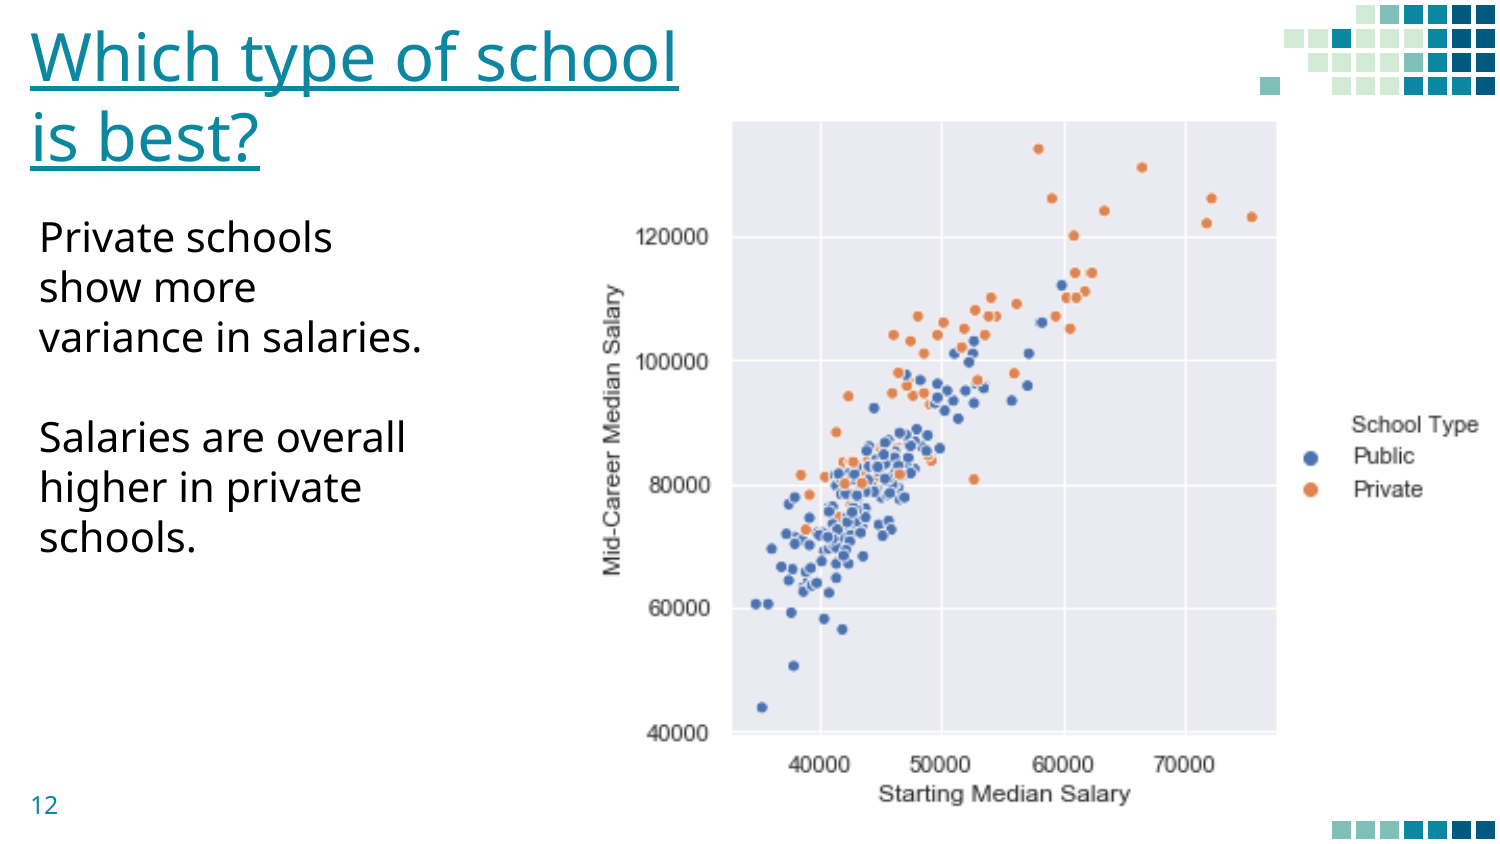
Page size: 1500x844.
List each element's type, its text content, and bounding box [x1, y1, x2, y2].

text_box Private schools show more variance in salaries. Salaries are overall higher in private schools. [23, 195, 444, 448]
text_box Which type of school is best? [14, 49, 714, 190]
slide_number 12 [15, 774, 105, 839]
picture [591, 95, 1500, 821]
